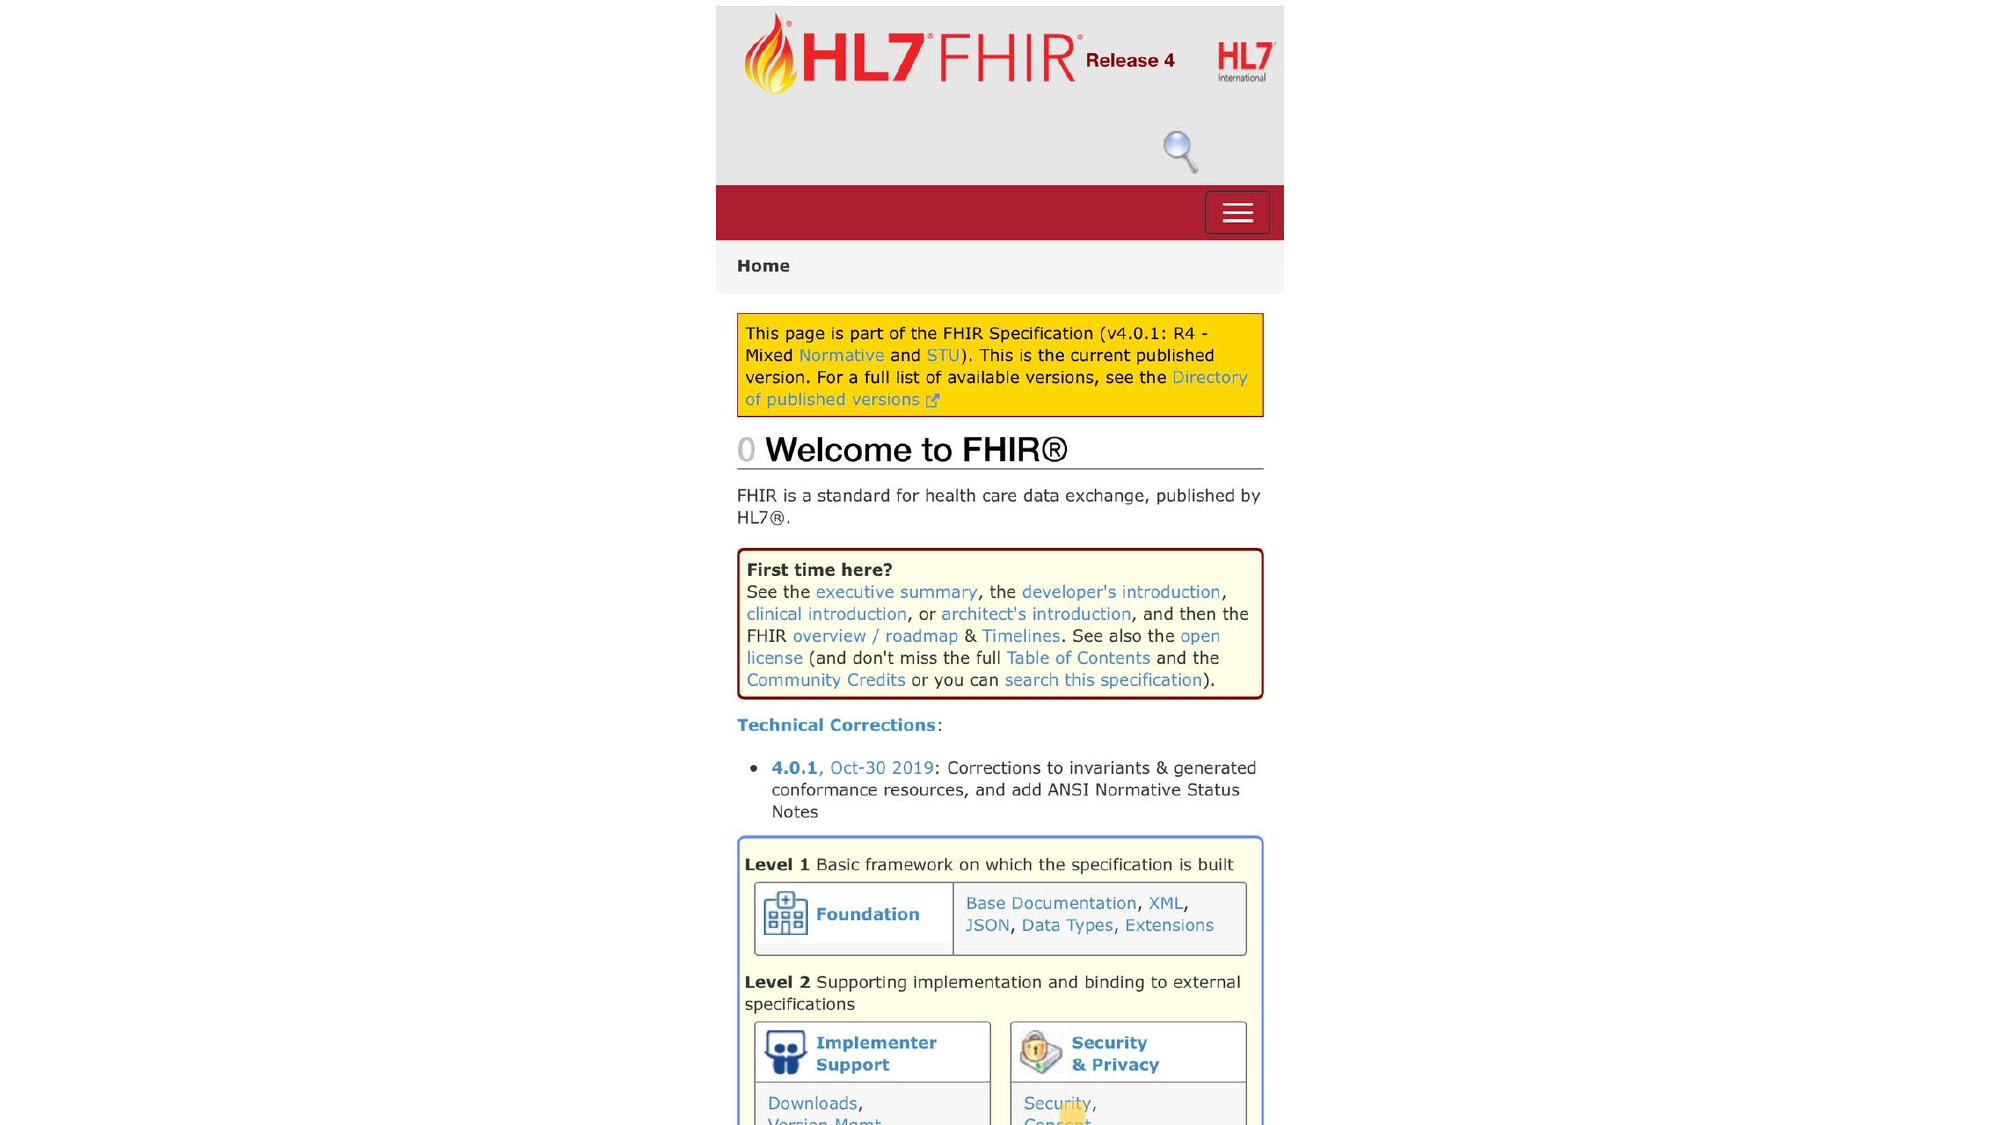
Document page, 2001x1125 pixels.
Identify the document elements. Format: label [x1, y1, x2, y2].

picture [716, 0, 1284, 1125]
